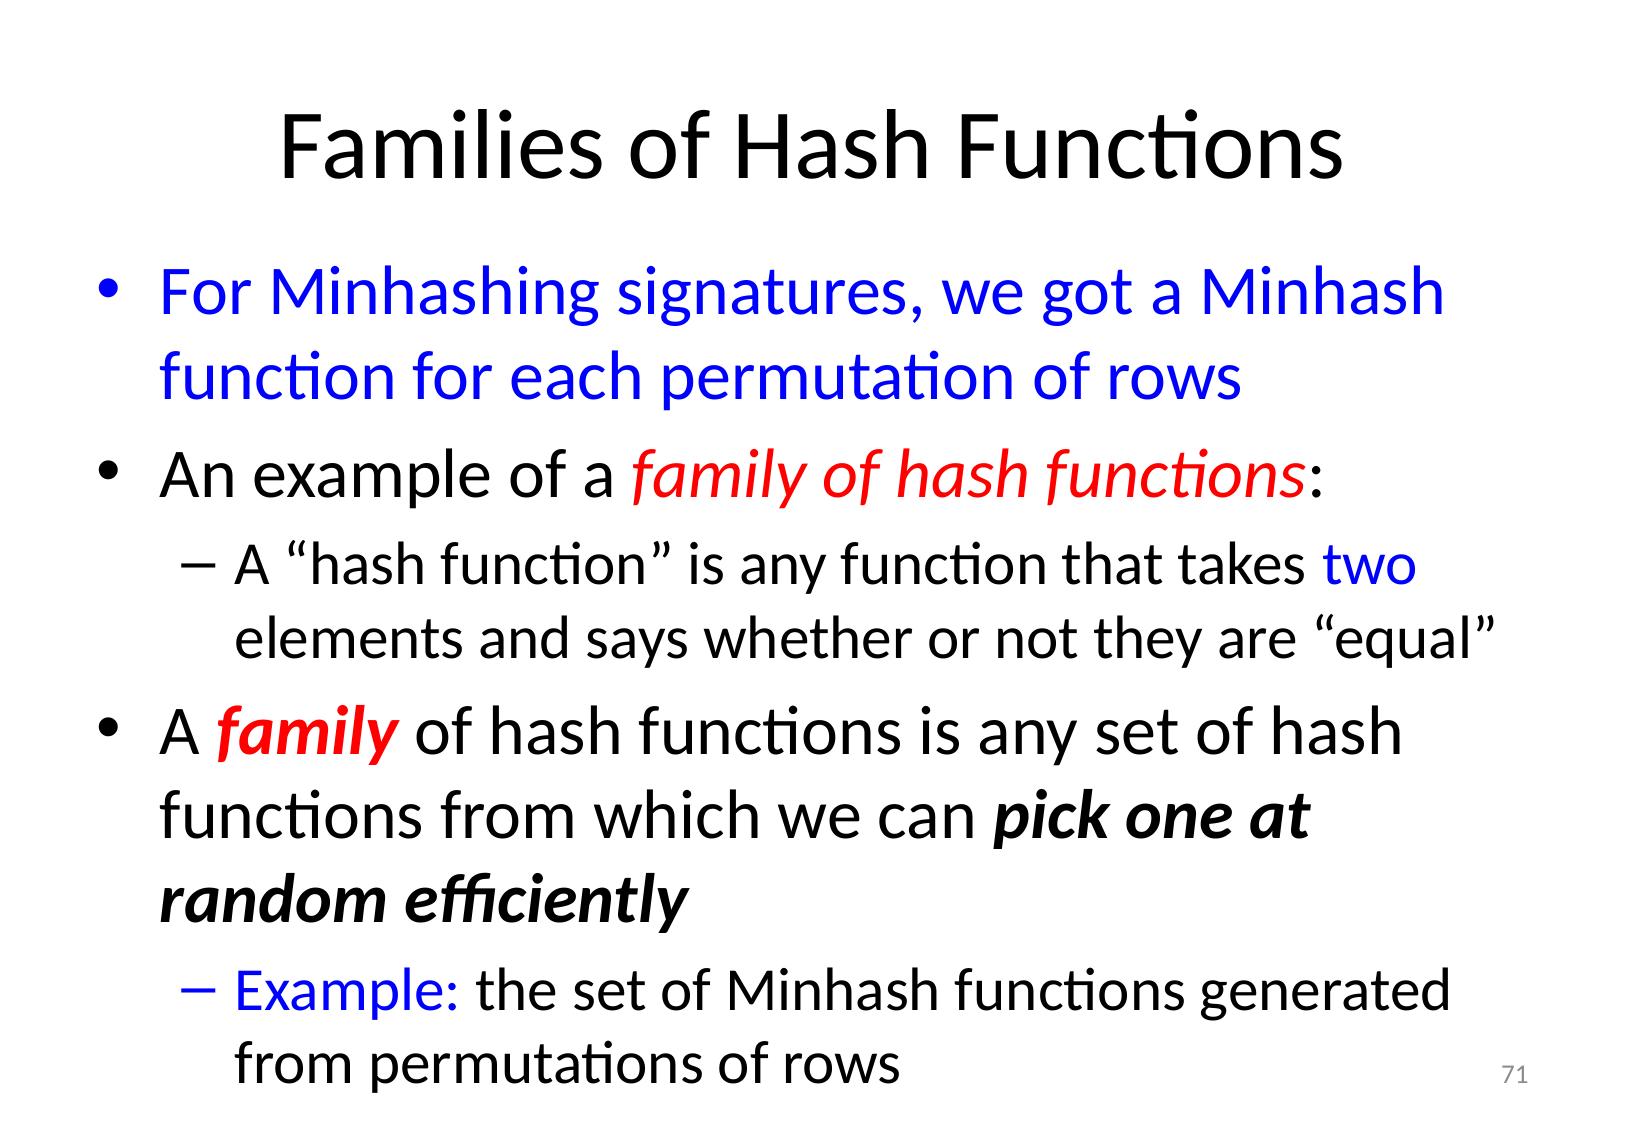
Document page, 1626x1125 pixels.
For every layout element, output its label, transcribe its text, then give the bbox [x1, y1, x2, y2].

slide_number 71 [1164, 1042, 1544, 1103]
list For Minhashing signatures, we got a Minhash function for each permutation of rows An example of a family of hash functions: A “hash function” is any function that takes two elements and says whether or not they are “equal” A family of hash functions is any set of hash functions from which we can pick one at random efficiently Example: the set of Minhash functions generated from permutations of rows [81, 237, 1544, 1113]
title Families of Hash Functions [81, 45, 1544, 233]
